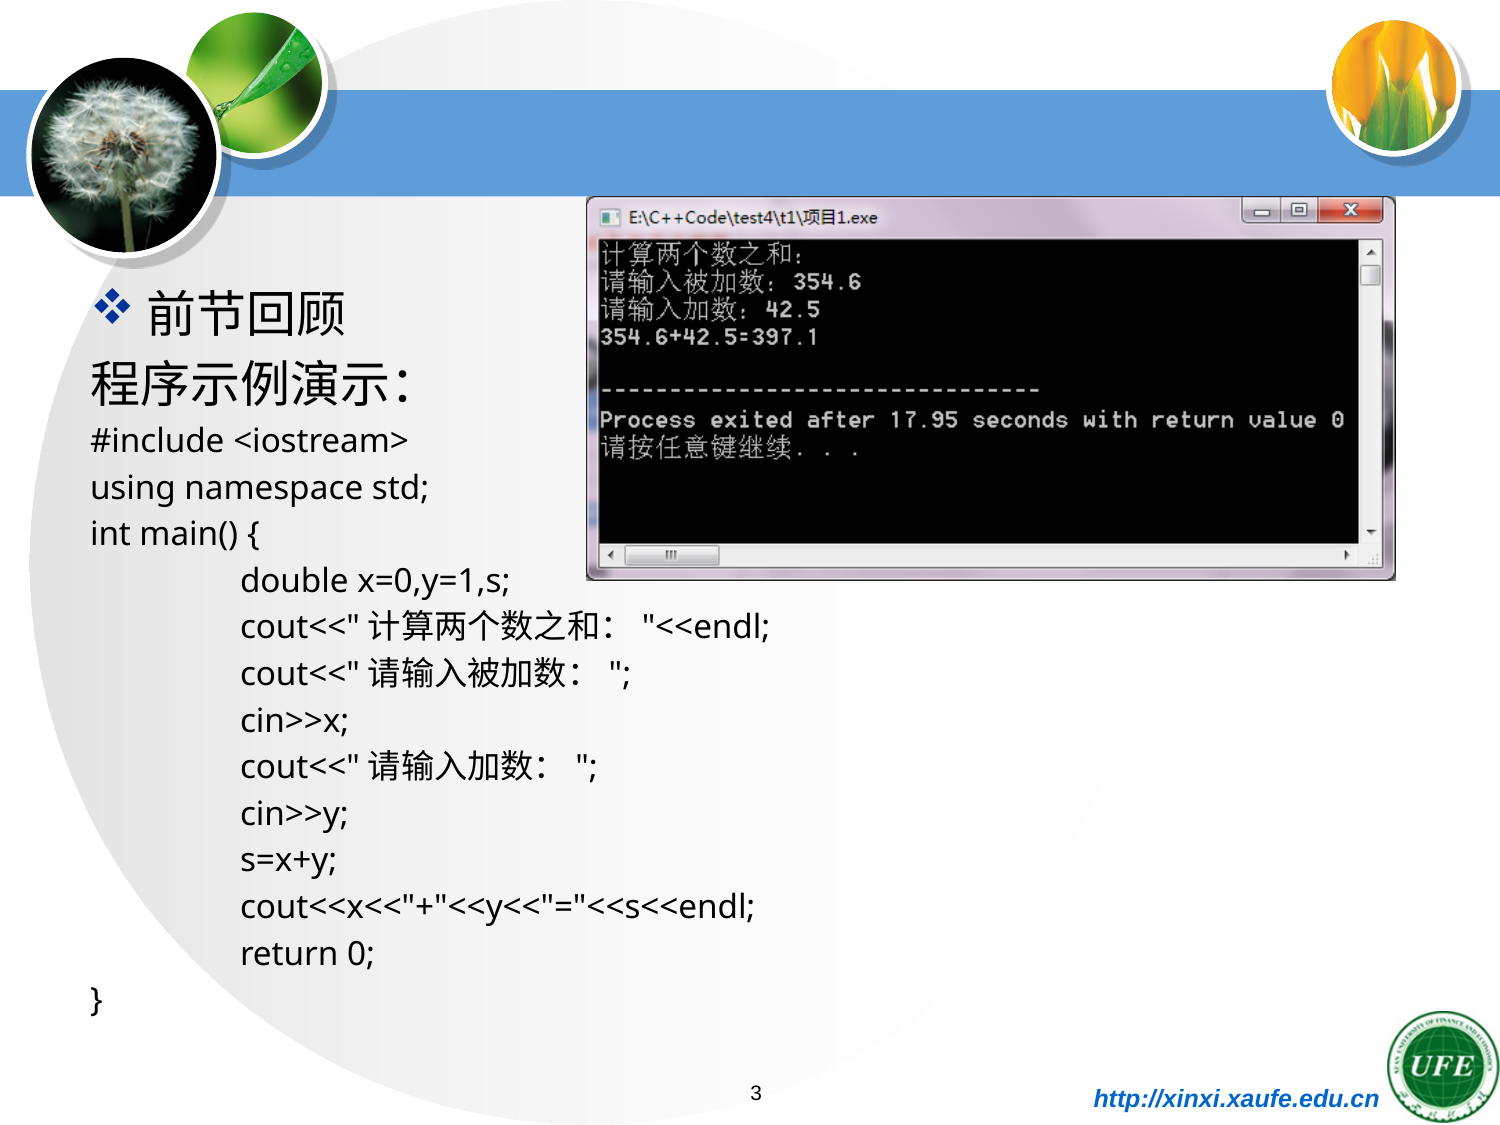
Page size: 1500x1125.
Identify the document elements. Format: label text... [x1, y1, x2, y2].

list 前节回顾 程序示例演示： #include <iostream> using namespace std; int main() { double x=0,y=1,s; cout<<"计算两个数之和："<<endl; cout<<"请输入被加数："; cin>>x; cout<<"请输入加数："; cin>>y; s=x+y; cout<<x<<"+"<<y<<"="<<s<<endl; return 0; } [75, 275, 1432, 1038]
picture [1387, 1011, 1500, 1123]
picture [186, 12, 322, 154]
picture [31, 57, 217, 253]
footer http://xinxi.xaufe.edu.cn [1045, 1074, 1396, 1116]
picture [586, 196, 1396, 581]
slide_number 3 [687, 1071, 825, 1115]
picture [1332, 20, 1457, 151]
